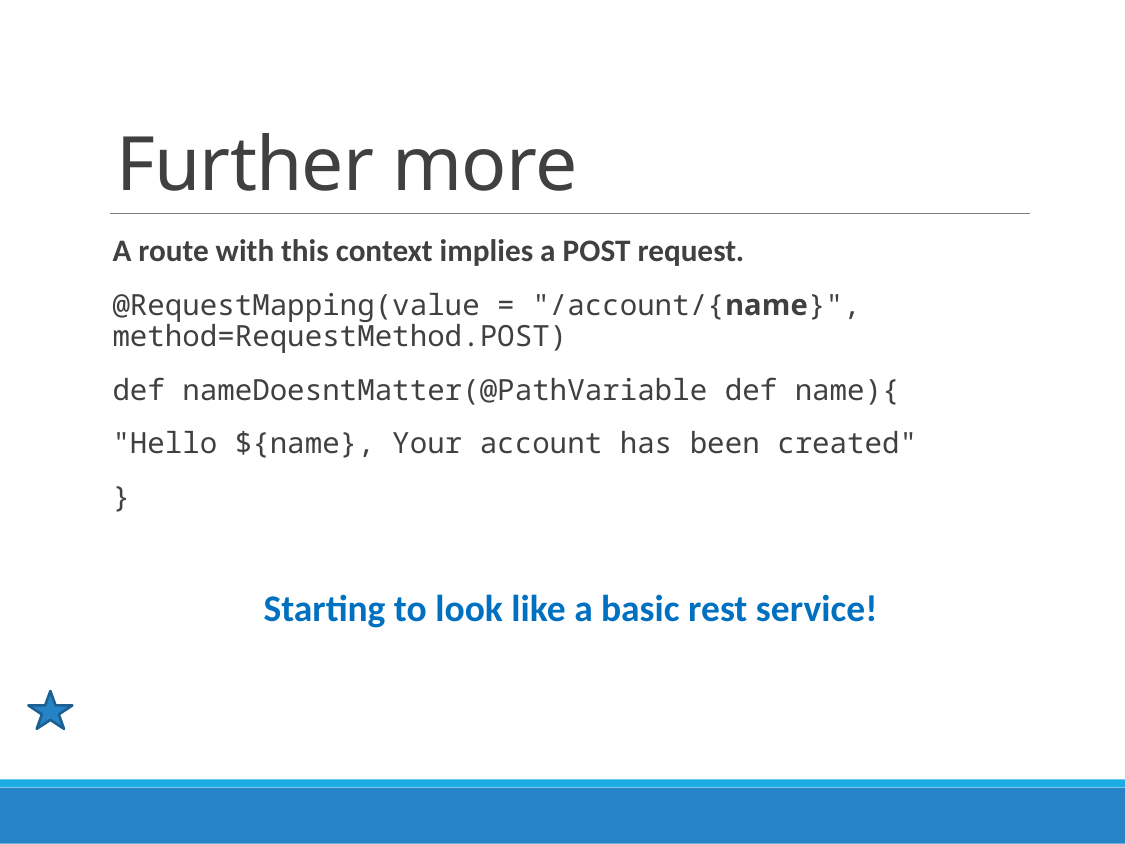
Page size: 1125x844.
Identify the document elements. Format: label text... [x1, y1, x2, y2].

text_box [27, 689, 74, 730]
title Further more [101, 35, 1030, 214]
list A route with this context implies a POST request. @RequestMapping(value = "/account/{name}", method=RequestMethod.POST) def nameDoesntMatter(@PathVariable def name){ "Hello ${name}, Your account has been created" } Starting to look like a basic rest service! [101, 227, 1030, 723]
